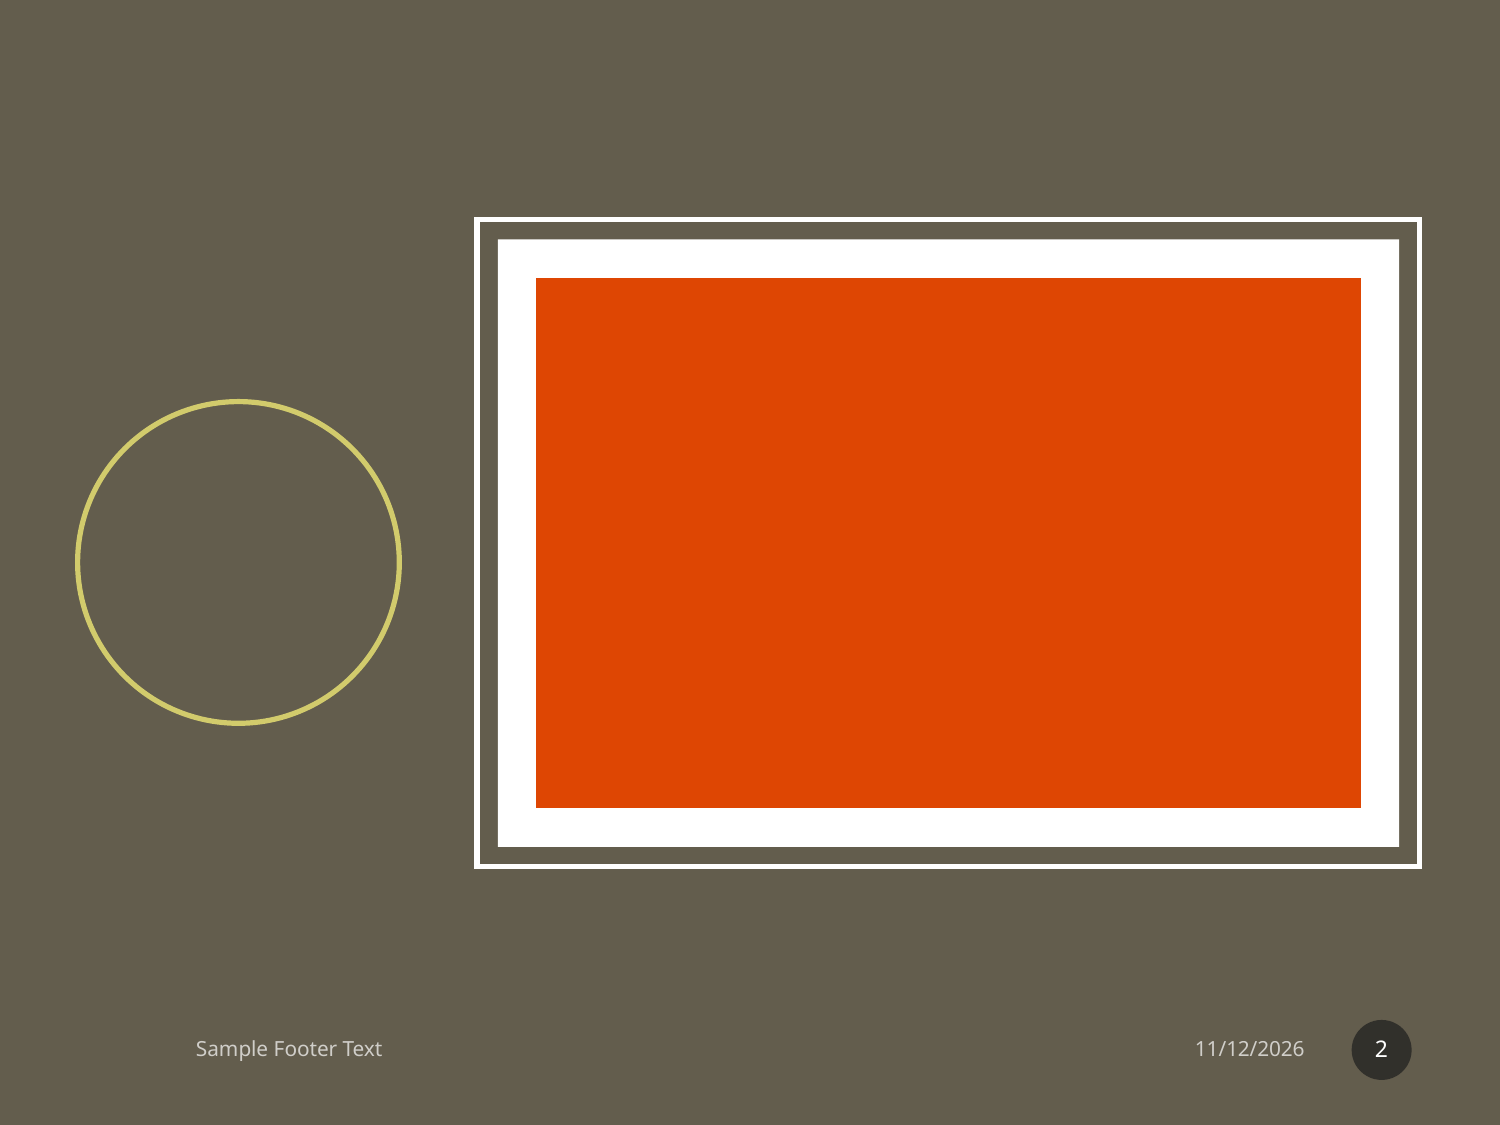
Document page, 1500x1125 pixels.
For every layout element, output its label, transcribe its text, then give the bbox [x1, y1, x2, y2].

text_box [476, 218, 1421, 868]
footer Sample Footer Text [180, 1023, 929, 1076]
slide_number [980, 1023, 1320, 1077]
text_box [76, 400, 401, 725]
picture [536, 278, 1361, 808]
slide_number 2 [1351, 1019, 1412, 1080]
text_box [497, 238, 1400, 848]
